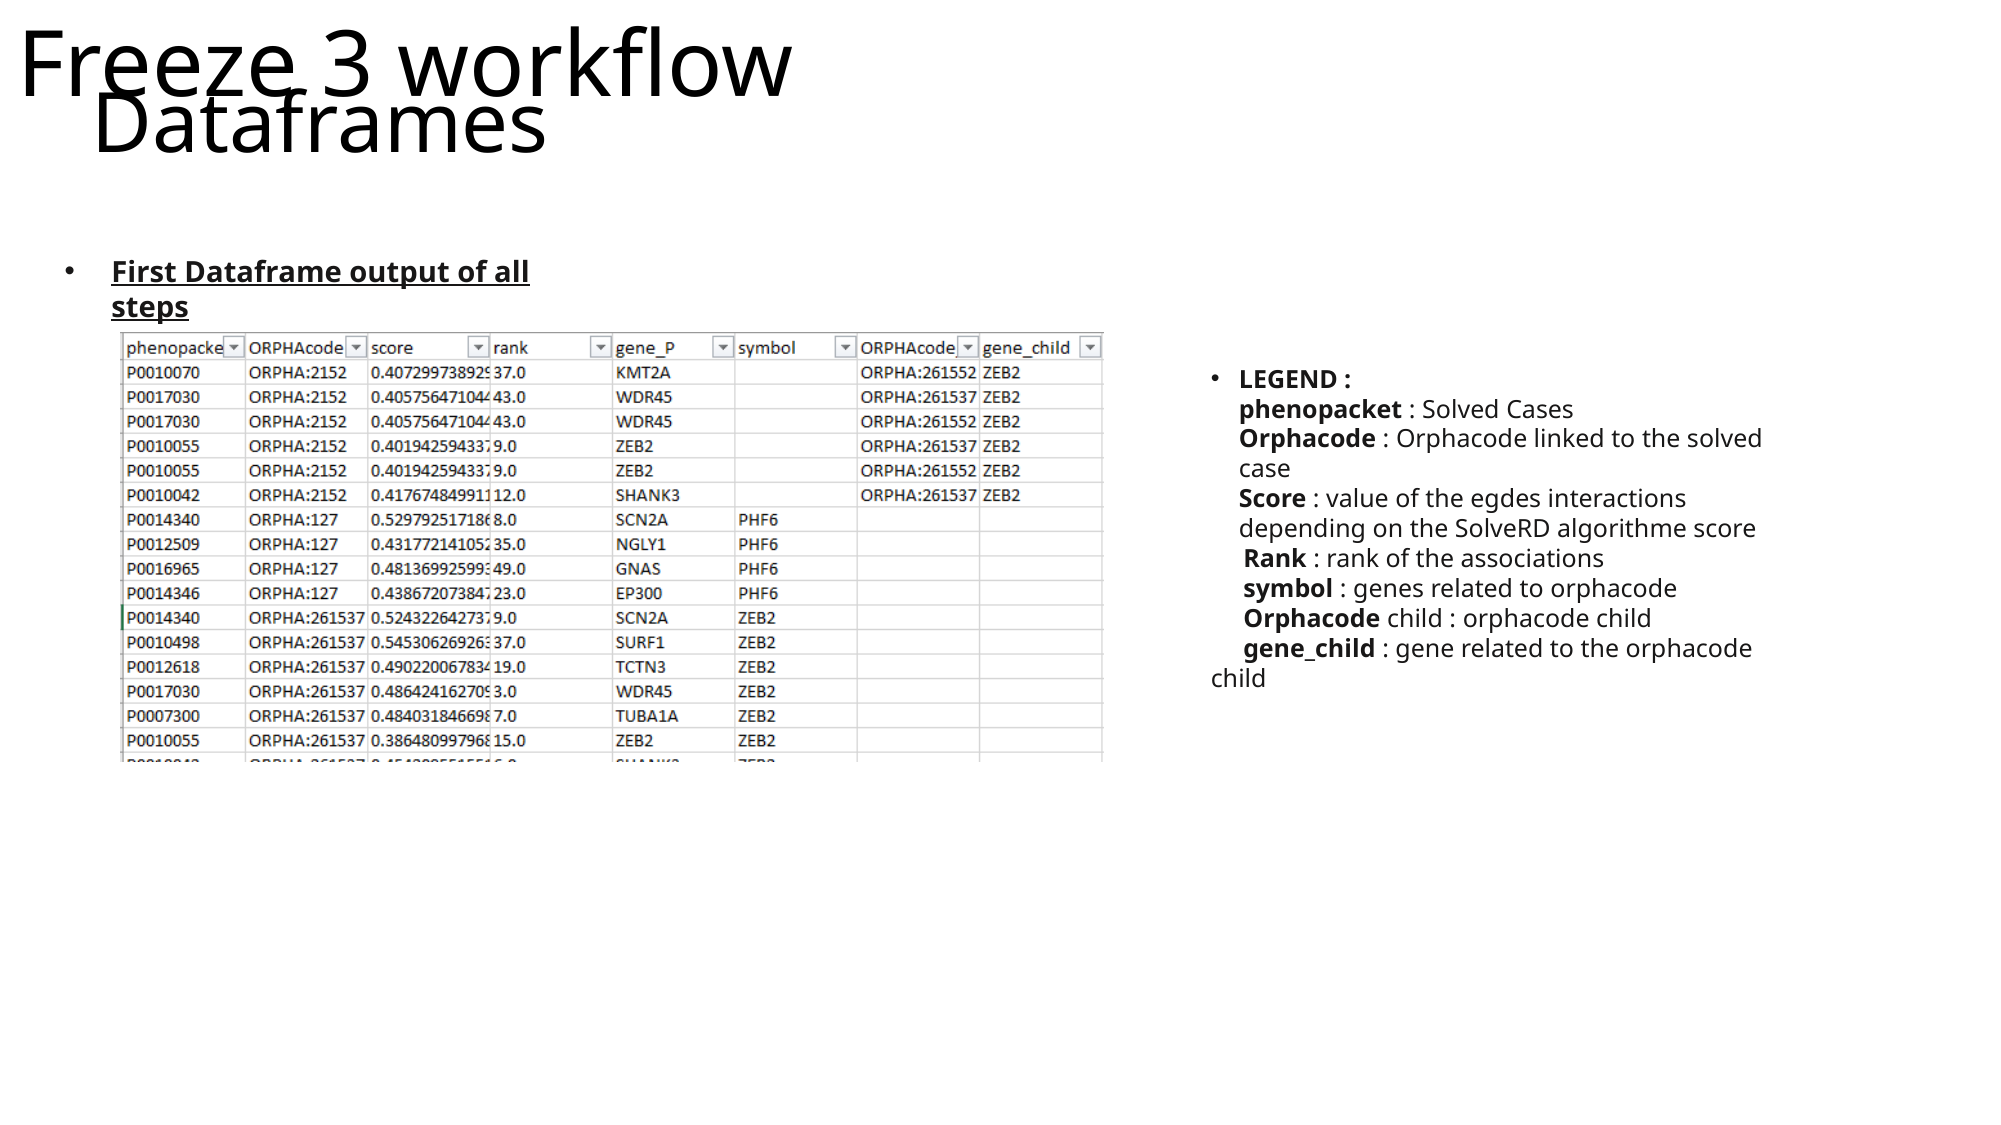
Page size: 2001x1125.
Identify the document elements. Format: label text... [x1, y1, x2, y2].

title Freeze 3 workflow [2, 0, 1728, 134]
text_box First Dataframe output of all steps [49, 245, 567, 331]
text_box LEGEND : phenopacket : Solved Cases Orphacode : Orphacode linked to the solved case Score : value of the egdes interactions depending on the SolveRD algorithme score Rank : rank of the associations symbol : genes related to orphacode Orphacode child : orphacode child gene_child : gene related to the orphacode child [1195, 355, 1830, 700]
picture [120, 332, 1104, 762]
text_box Dataframes [76, 58, 1802, 193]
